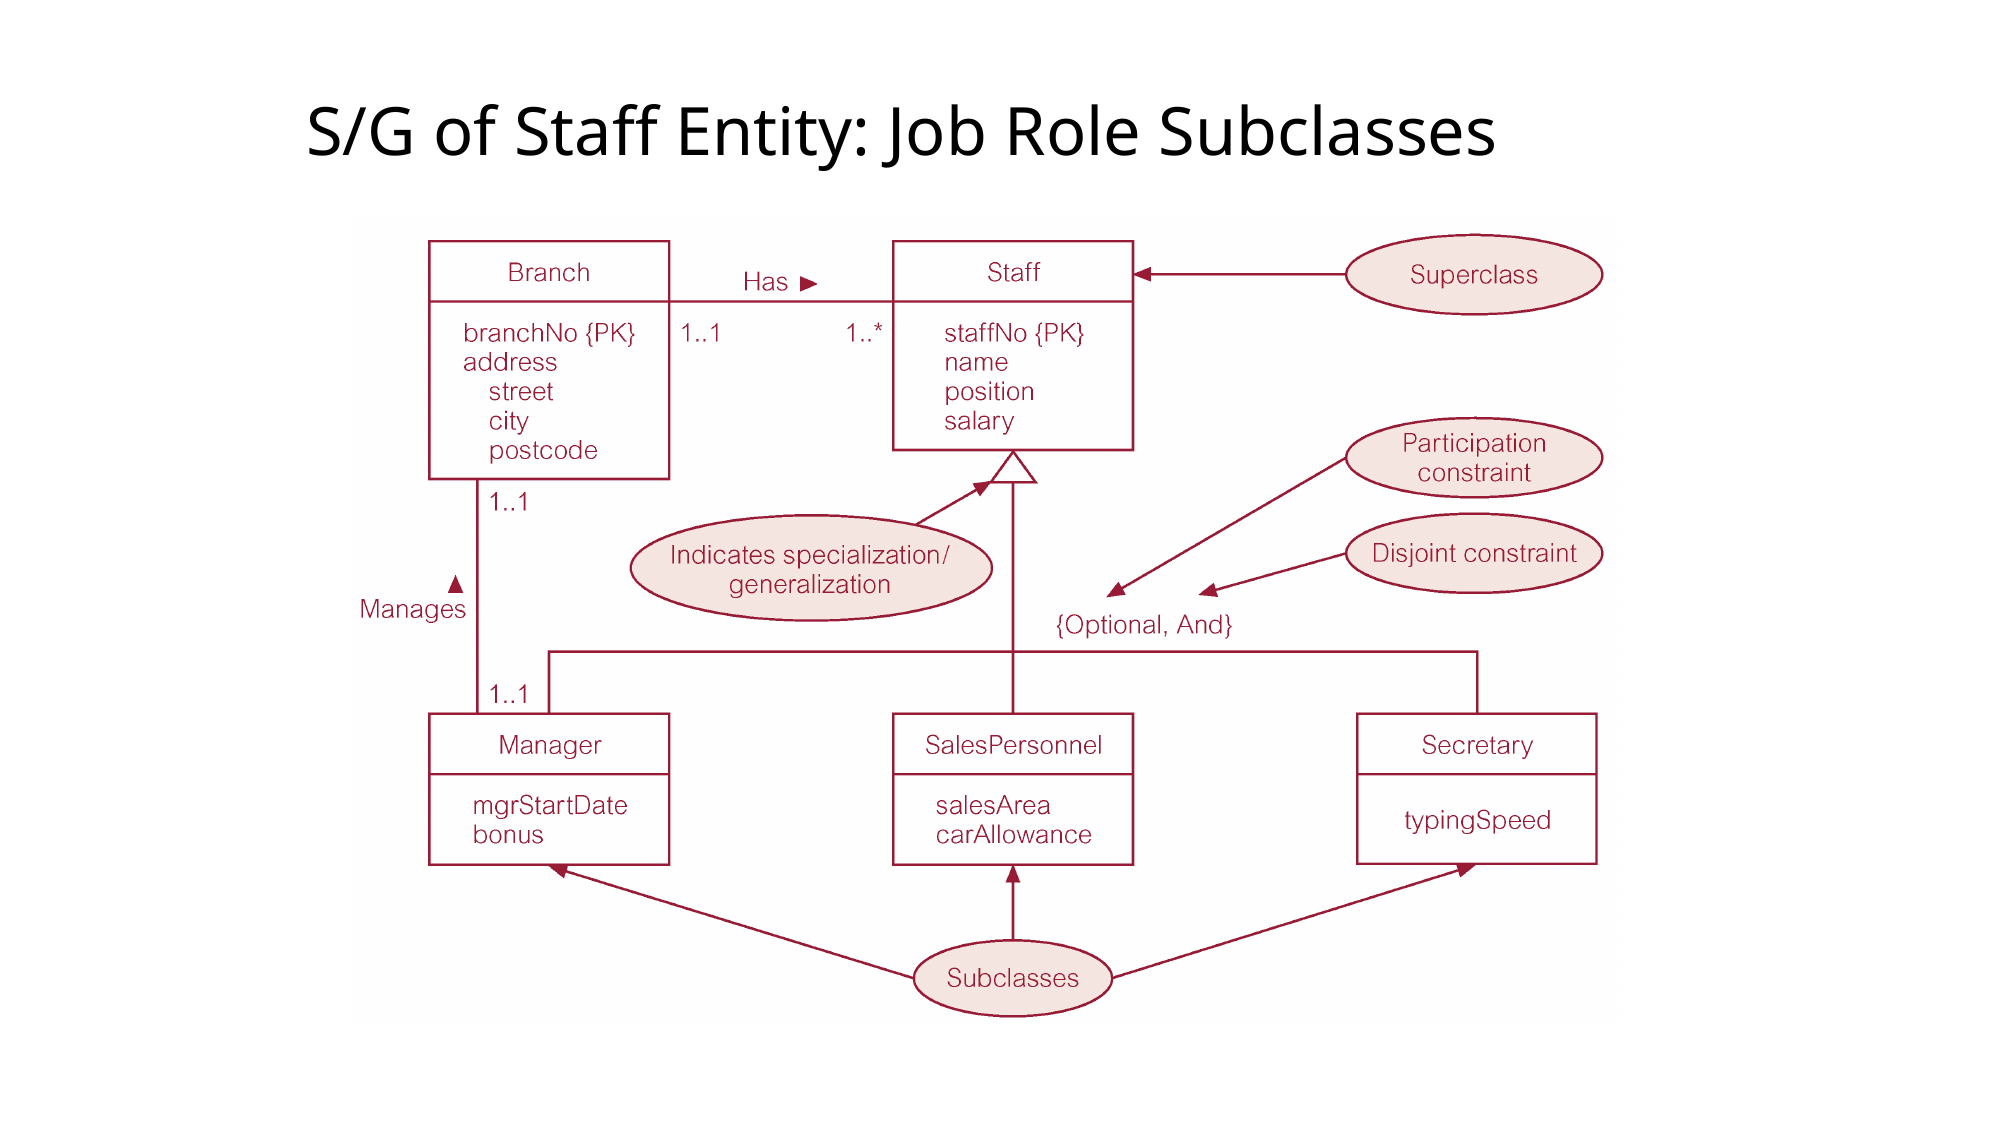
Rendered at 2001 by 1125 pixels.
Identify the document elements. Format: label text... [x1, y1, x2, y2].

title S/G of Staff Entity: Job Role Subclasses [291, 79, 1794, 268]
picture [346, 216, 1622, 1023]
